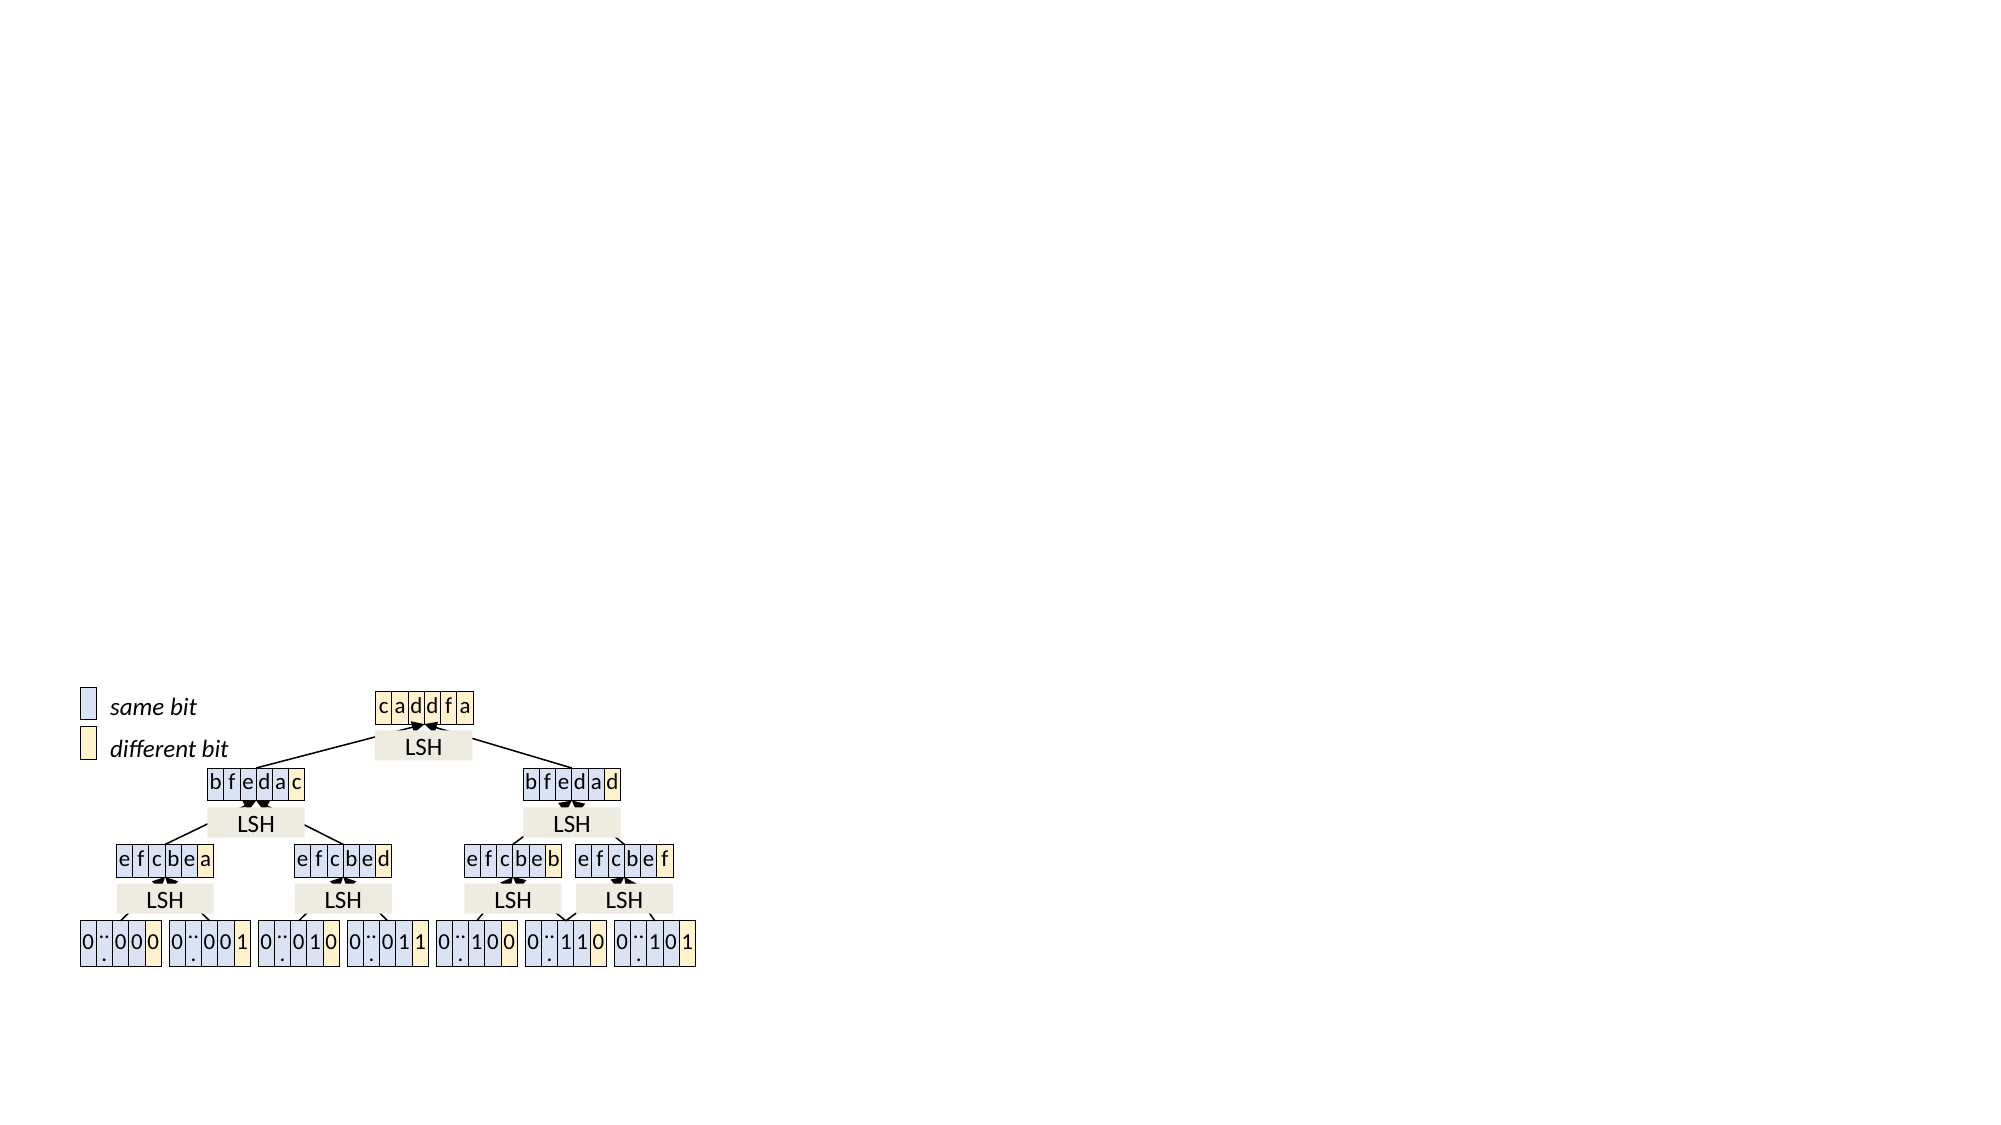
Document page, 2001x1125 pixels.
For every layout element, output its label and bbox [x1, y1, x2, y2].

text_box [79, 668, 253, 767]
text_box [79, 691, 696, 954]
